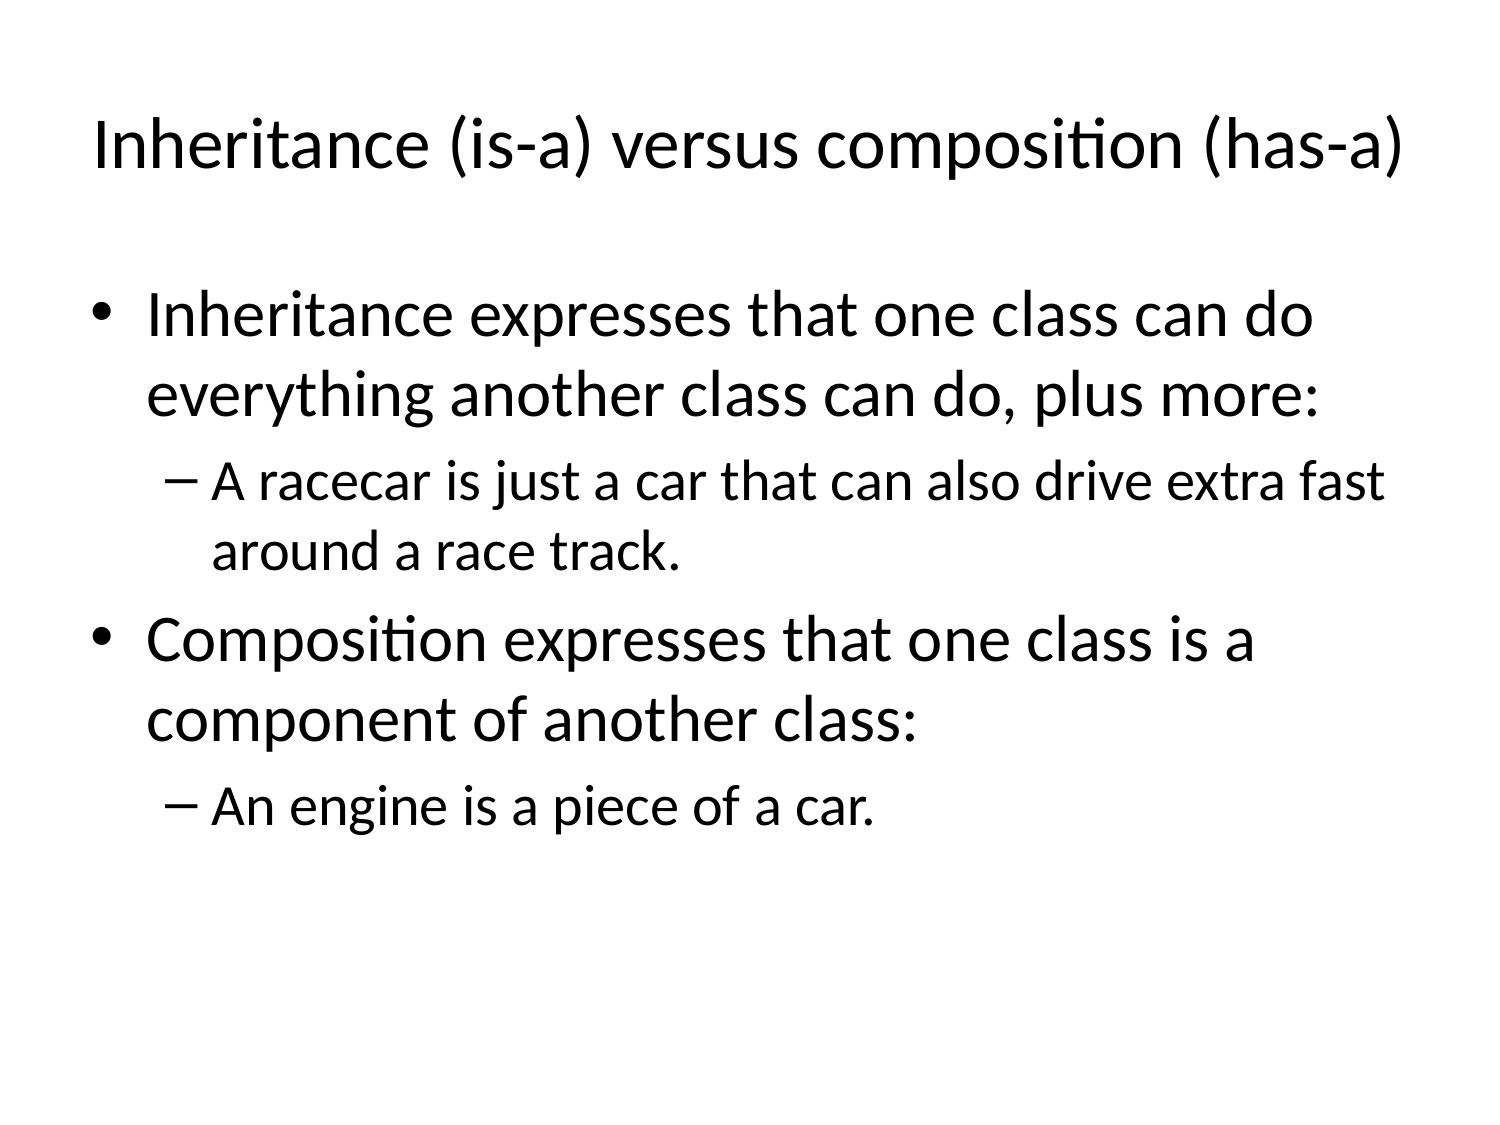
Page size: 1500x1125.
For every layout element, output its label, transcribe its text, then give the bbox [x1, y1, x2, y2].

title Inheritance (is-a) versus composition (has-a) [75, 45, 1425, 233]
list Inheritance expresses that one class can do everything another class can do, plus more: A racecar is just a car that can also drive extra fast around a race track. Composition expresses that one class is a component of another class: An engine is a piece of a car. [75, 262, 1425, 1035]
